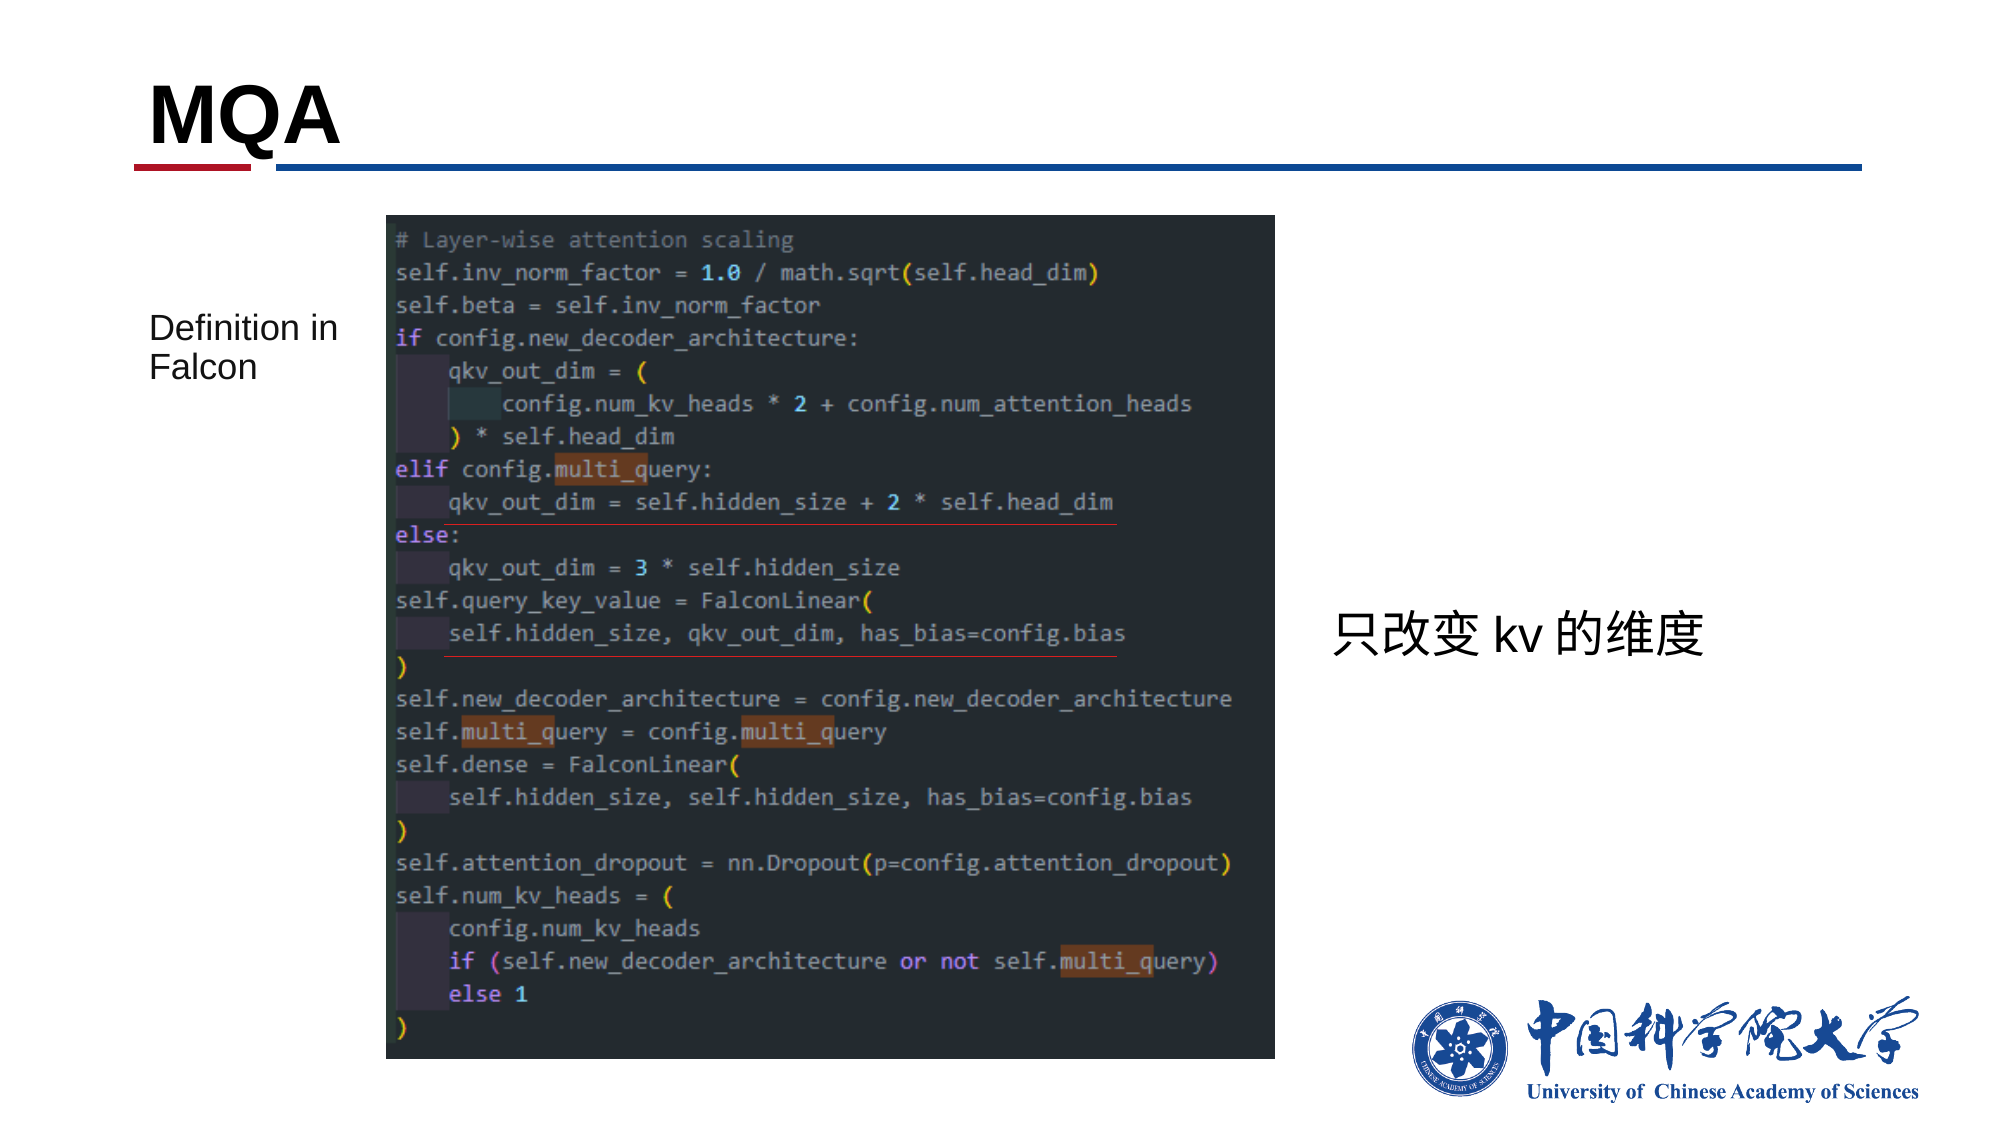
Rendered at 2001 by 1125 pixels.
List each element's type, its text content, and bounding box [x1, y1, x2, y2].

picture [1412, 996, 1919, 1103]
title MQA [133, 0, 1863, 168]
text_box Definition in Falcon [133, 301, 386, 396]
text_box 只改变kv的维度 [1316, 601, 1818, 717]
picture [386, 215, 1275, 1059]
